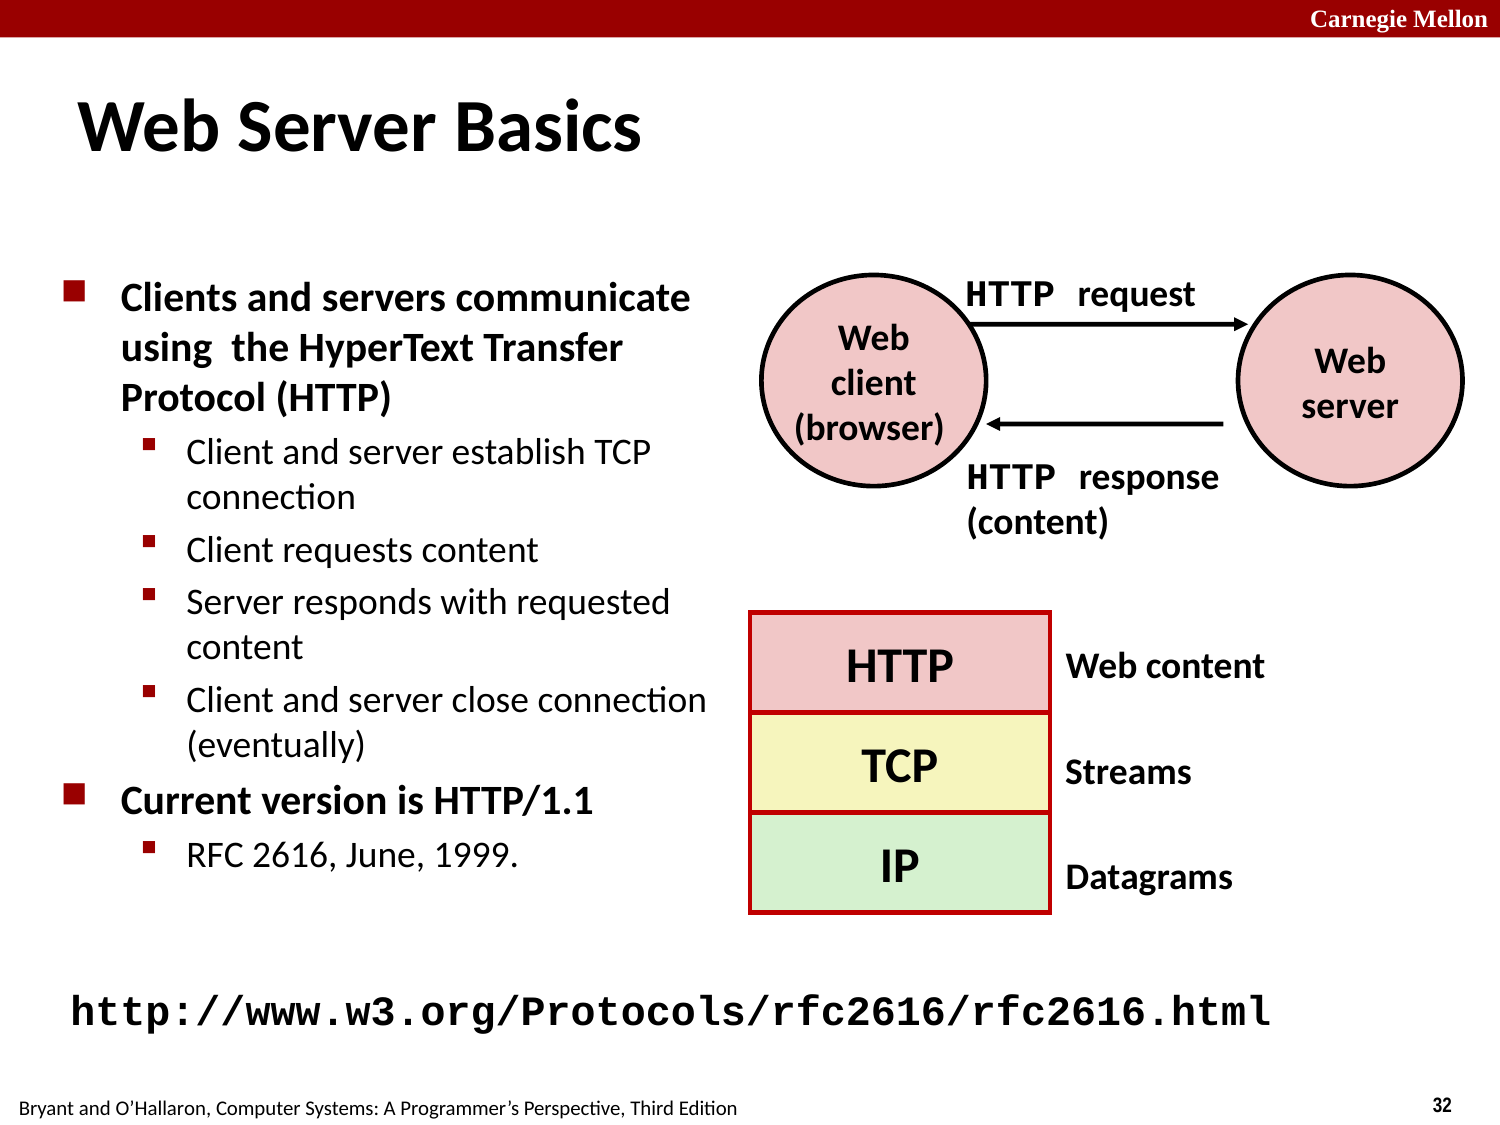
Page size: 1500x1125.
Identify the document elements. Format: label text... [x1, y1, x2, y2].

text_box Web server [1238, 274, 1463, 487]
text_box [970, 318, 1249, 331]
text_box TCP [749, 713, 1050, 813]
text_box Streams [1050, 739, 1207, 800]
list Clients and servers communicate using the HyperText Transfer Protocol (HTTP) Client and server establish TCP connection Client requests content Server responds with requested content Client and server close connection (eventually) Current version is HTTP/1.1 RFC 2616, June, 1999. [49, 261, 737, 1032]
title Web Server Basics [62, 68, 676, 163]
text_box Web client (browser) [761, 274, 987, 487]
text_box HTTP [749, 612, 1050, 713]
text_box HTTP response (content) [951, 444, 1236, 550]
text_box http://www.w3.org/Protocols/rfc2616/rfc2616.html [55, 976, 1286, 1041]
text_box [986, 417, 1224, 431]
text_box Web content [1050, 634, 1281, 694]
text_box IP [749, 813, 1050, 913]
text_box Datagrams [1050, 844, 1248, 905]
text_box HTTP request [949, 261, 1212, 322]
